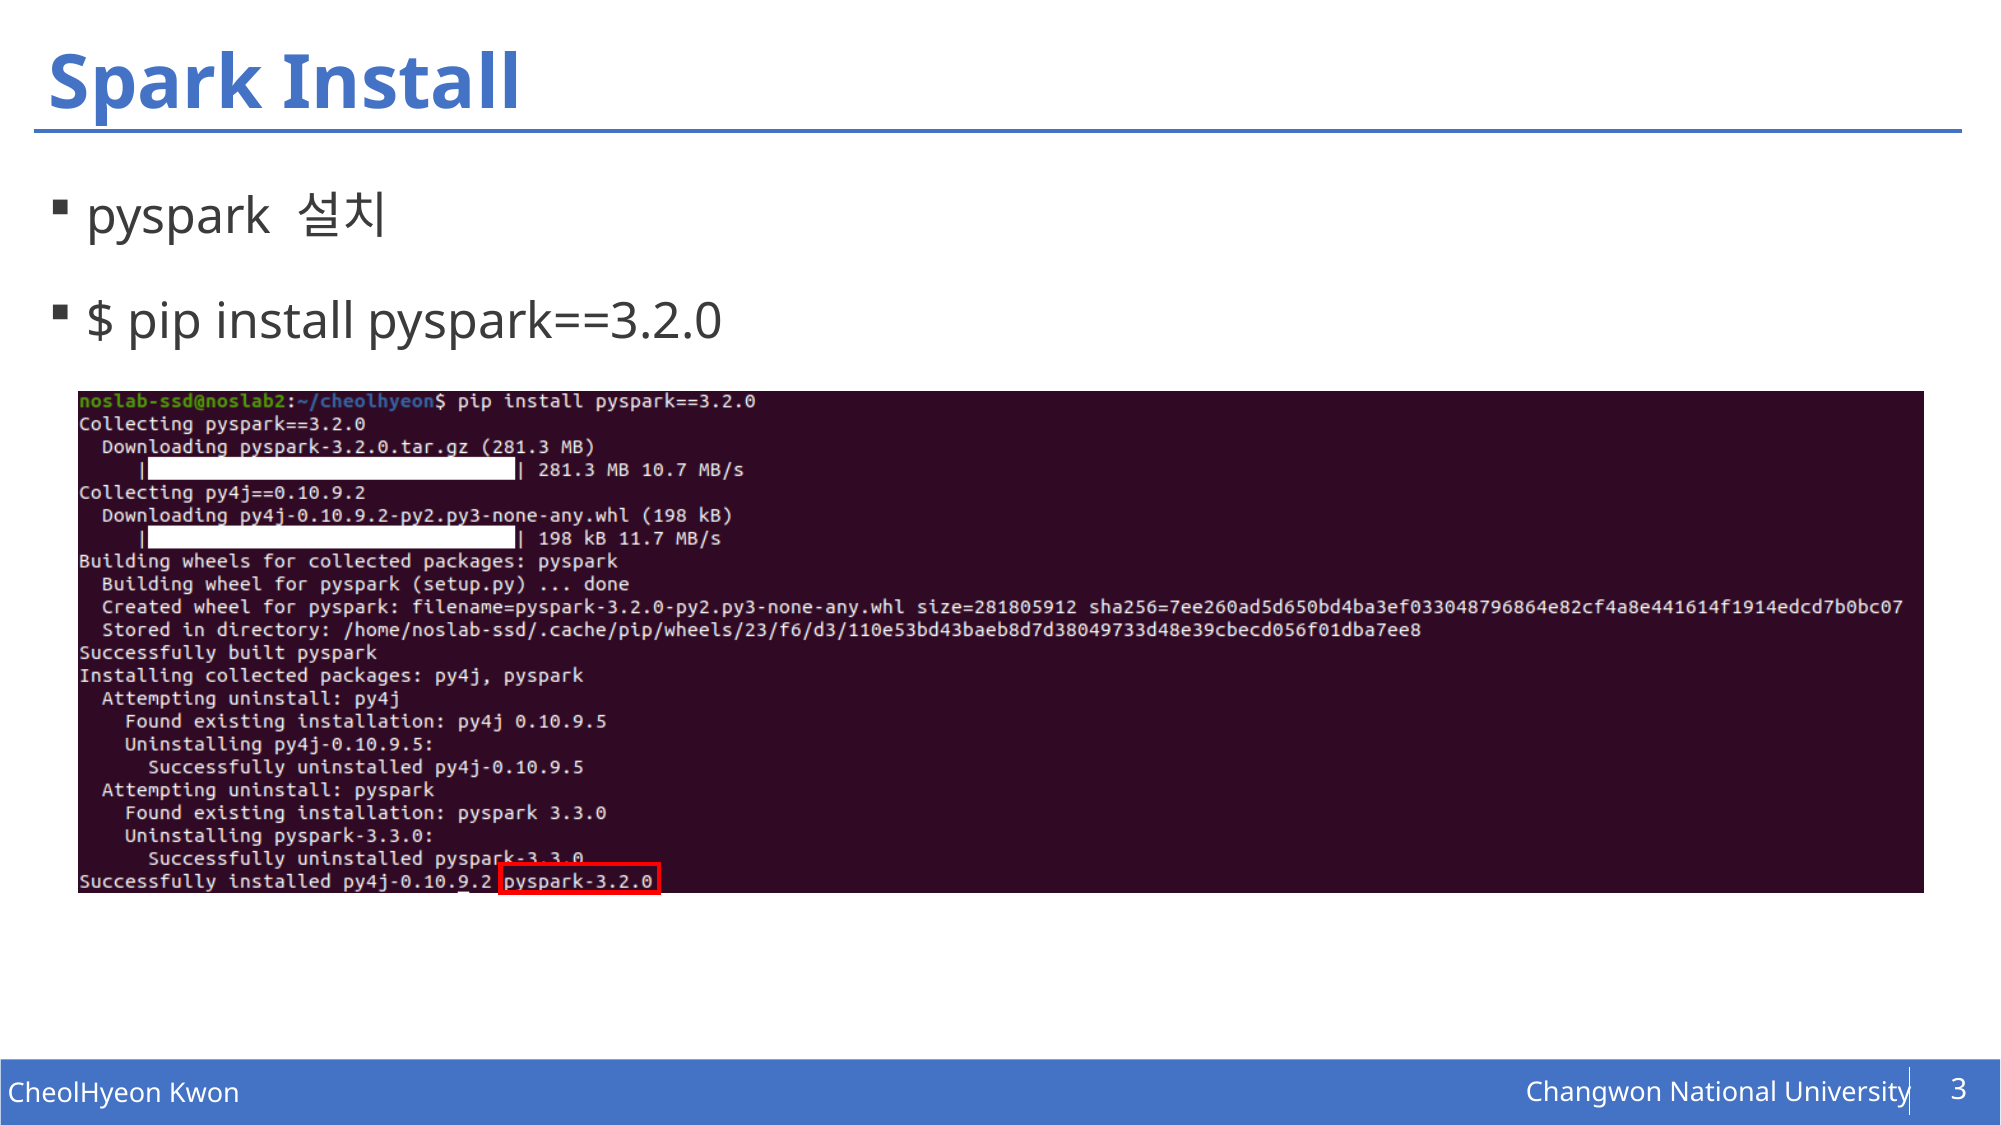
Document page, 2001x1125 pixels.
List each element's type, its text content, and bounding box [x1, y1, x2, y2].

list pyspark 설치 $ pip install pyspark==3.2.0 [33, 152, 1963, 997]
title Spark Install [33, 27, 1963, 143]
slide_number 3 [1922, 1060, 1996, 1121]
picture [78, 391, 1924, 893]
